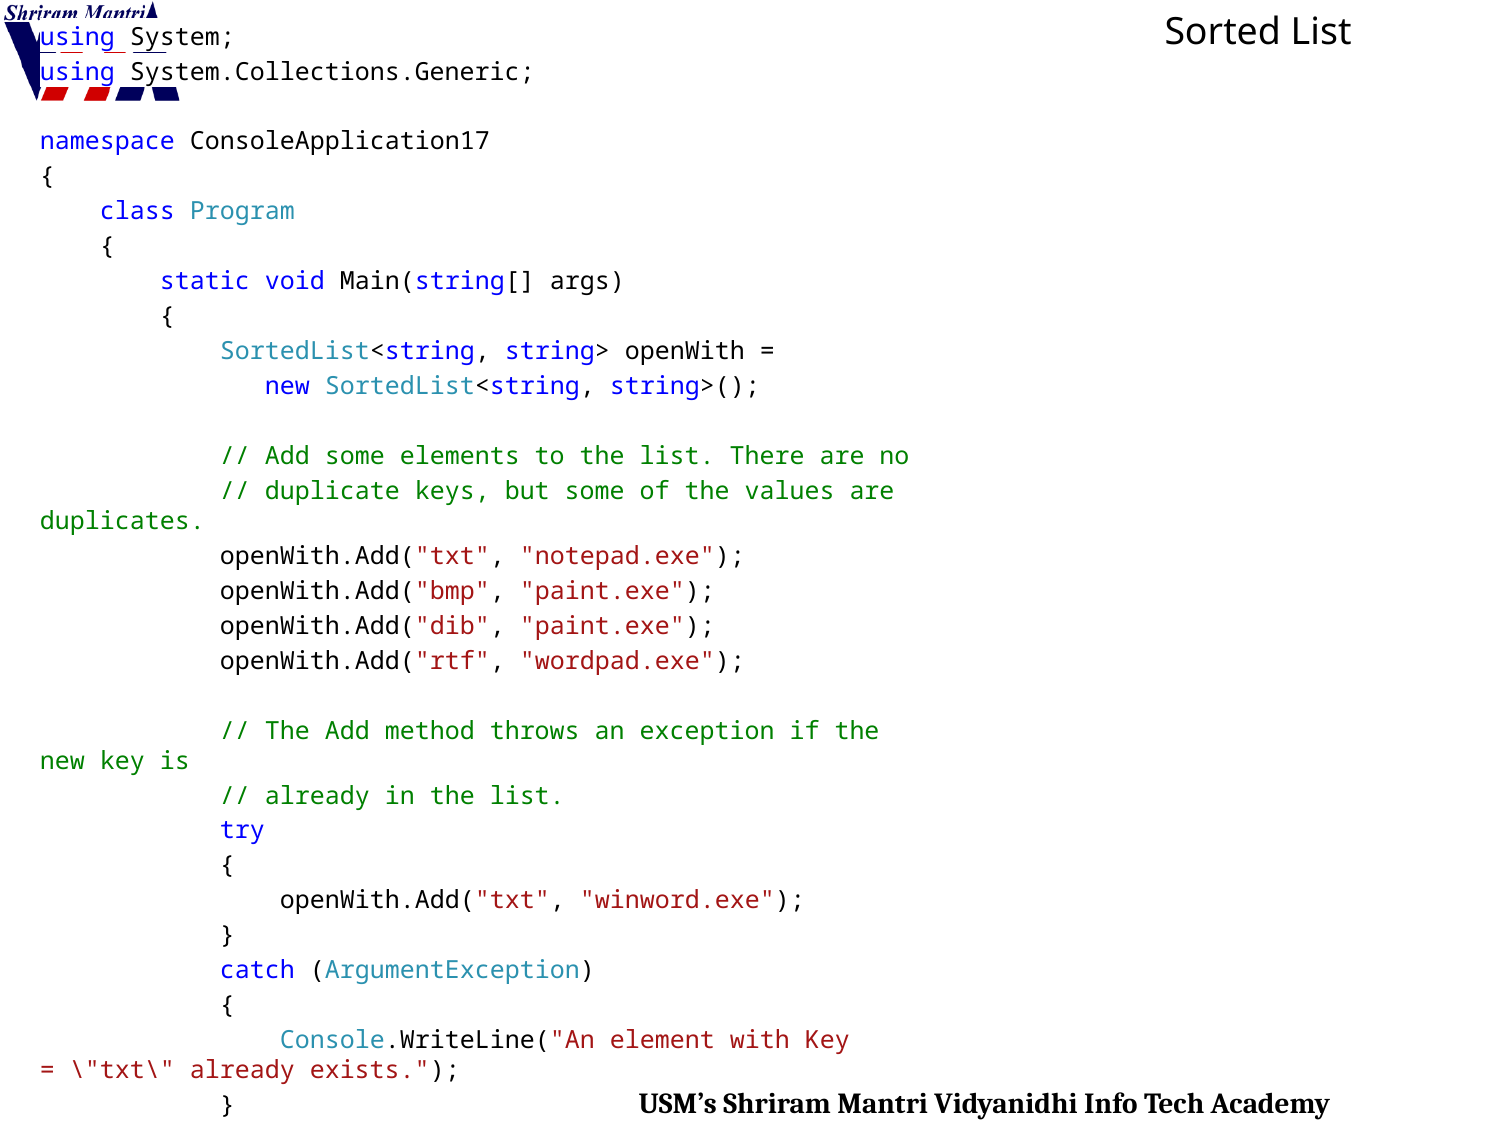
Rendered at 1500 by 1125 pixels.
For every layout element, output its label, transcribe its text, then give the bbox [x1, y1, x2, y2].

list using System; using System.Collections.Generic; namespace ConsoleApplication17 { class Program { static void Main(string[] args) { SortedList<string, string> openWith = new SortedList<string, string>(); // Add some elements to the list. There are no // duplicate keys, but some of the values are duplicates. openWith.Add("txt", "notepad.exe"); openWith.Add("bmp", "paint.exe"); openWith.Add("dib", "paint.exe"); openWith.Add("rtf", "wordpad.exe"); // The Add method throws an exception if the new key is // already in the list. try { openWith.Add("txt", "winword.exe"); } catch (ArgumentException) { Console.WriteLine("An element with Key = \"txt\" already exists."); } [24, 12, 950, 1113]
text_box Sorted List [1149, 0, 1438, 60]
picture [0, 0, 197, 121]
